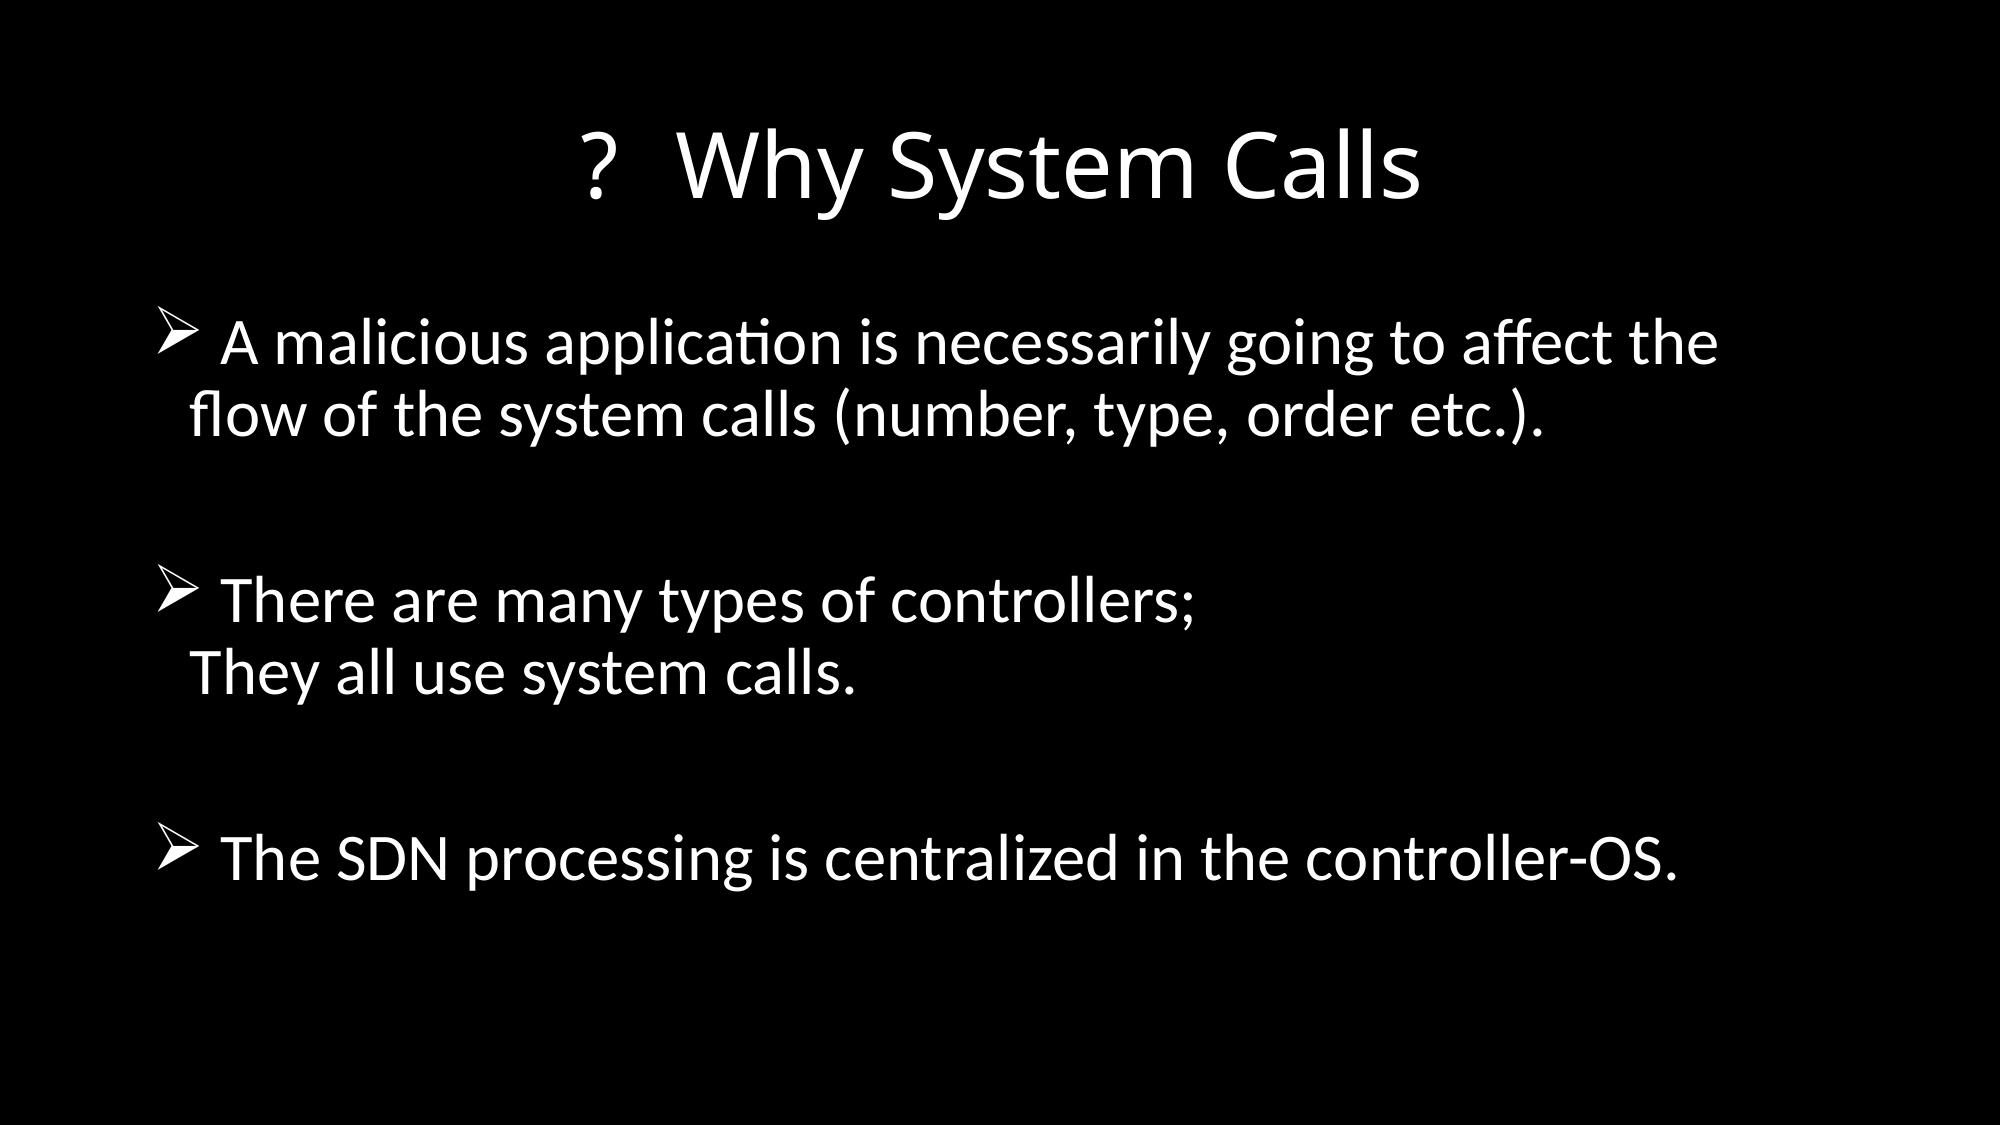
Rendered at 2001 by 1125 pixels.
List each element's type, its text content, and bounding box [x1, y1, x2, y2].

list A malicious application is necessarily going to affect the flow of the system calls (number, type, order etc.). There are many types of controllers; They all use system calls. The SDN processing is centralized in the controller-OS. [137, 299, 1863, 1014]
title 0Why System Calls? [137, 59, 1863, 278]
